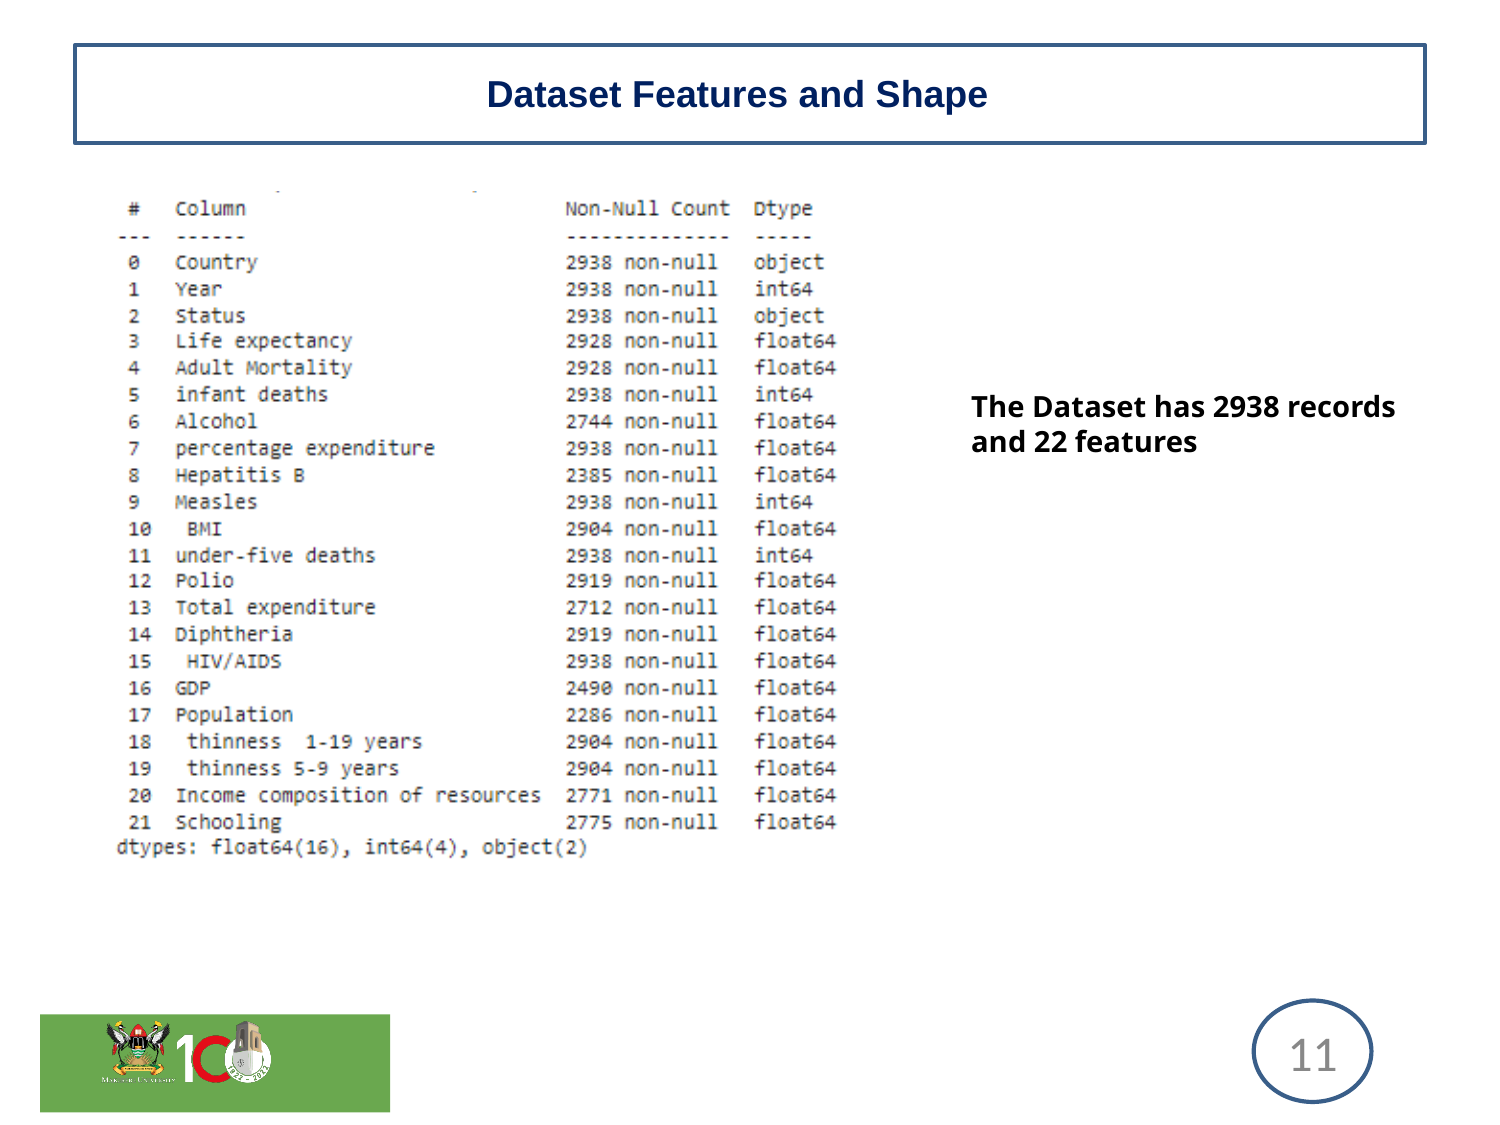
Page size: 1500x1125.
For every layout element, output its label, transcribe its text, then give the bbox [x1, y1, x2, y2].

picture [103, 190, 921, 864]
title Dataset Features and Shape [75, 62, 1400, 124]
picture [99, 1017, 279, 1086]
text_box The Dataset has 2938 records and 22 features [956, 381, 1411, 467]
